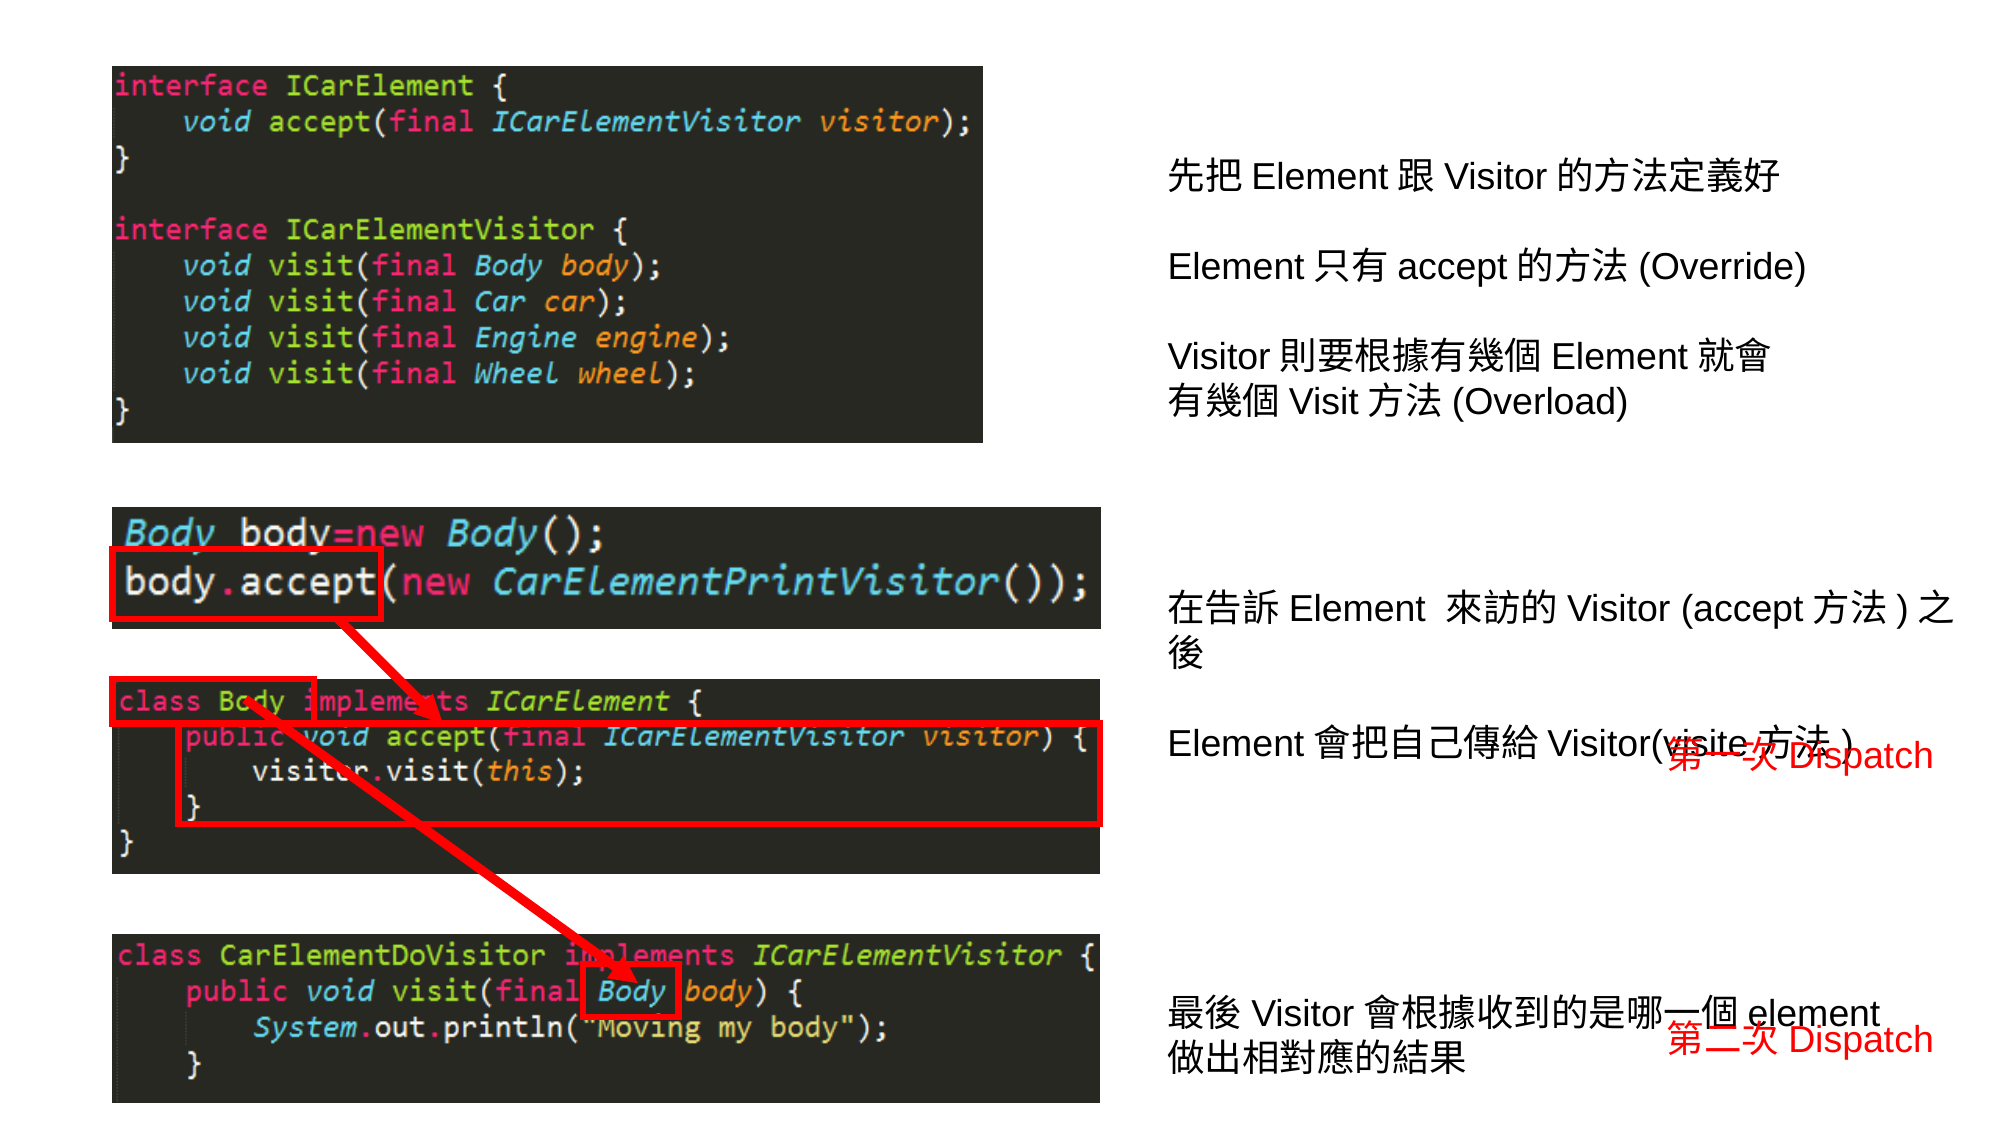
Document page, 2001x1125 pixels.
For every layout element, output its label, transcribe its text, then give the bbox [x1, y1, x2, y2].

text_box 第二次Dispatch [1651, 1007, 1951, 1068]
text_box 在告訴Element 來訪的Visitor (accept方法)之後 Element會把自己傳給Visitor(visite方法) 最後Visitor會根據收到的是哪一個element 做出相對應的結果 [1152, 576, 1981, 1087]
picture [112, 507, 1101, 630]
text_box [245, 699, 639, 984]
text_box 第一次Dispatch [1651, 723, 1951, 784]
picture [443, 679, 1100, 874]
picture [112, 679, 337, 874]
text_box 先把Element跟Visitor的方法定義好 Element只有accept的方法(Override) Visitor則要根據有幾個Element就會 有幾個Visit方法(Overload) [1152, 144, 1929, 430]
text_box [337, 618, 443, 699]
picture [112, 934, 1100, 1103]
picture [112, 66, 983, 443]
